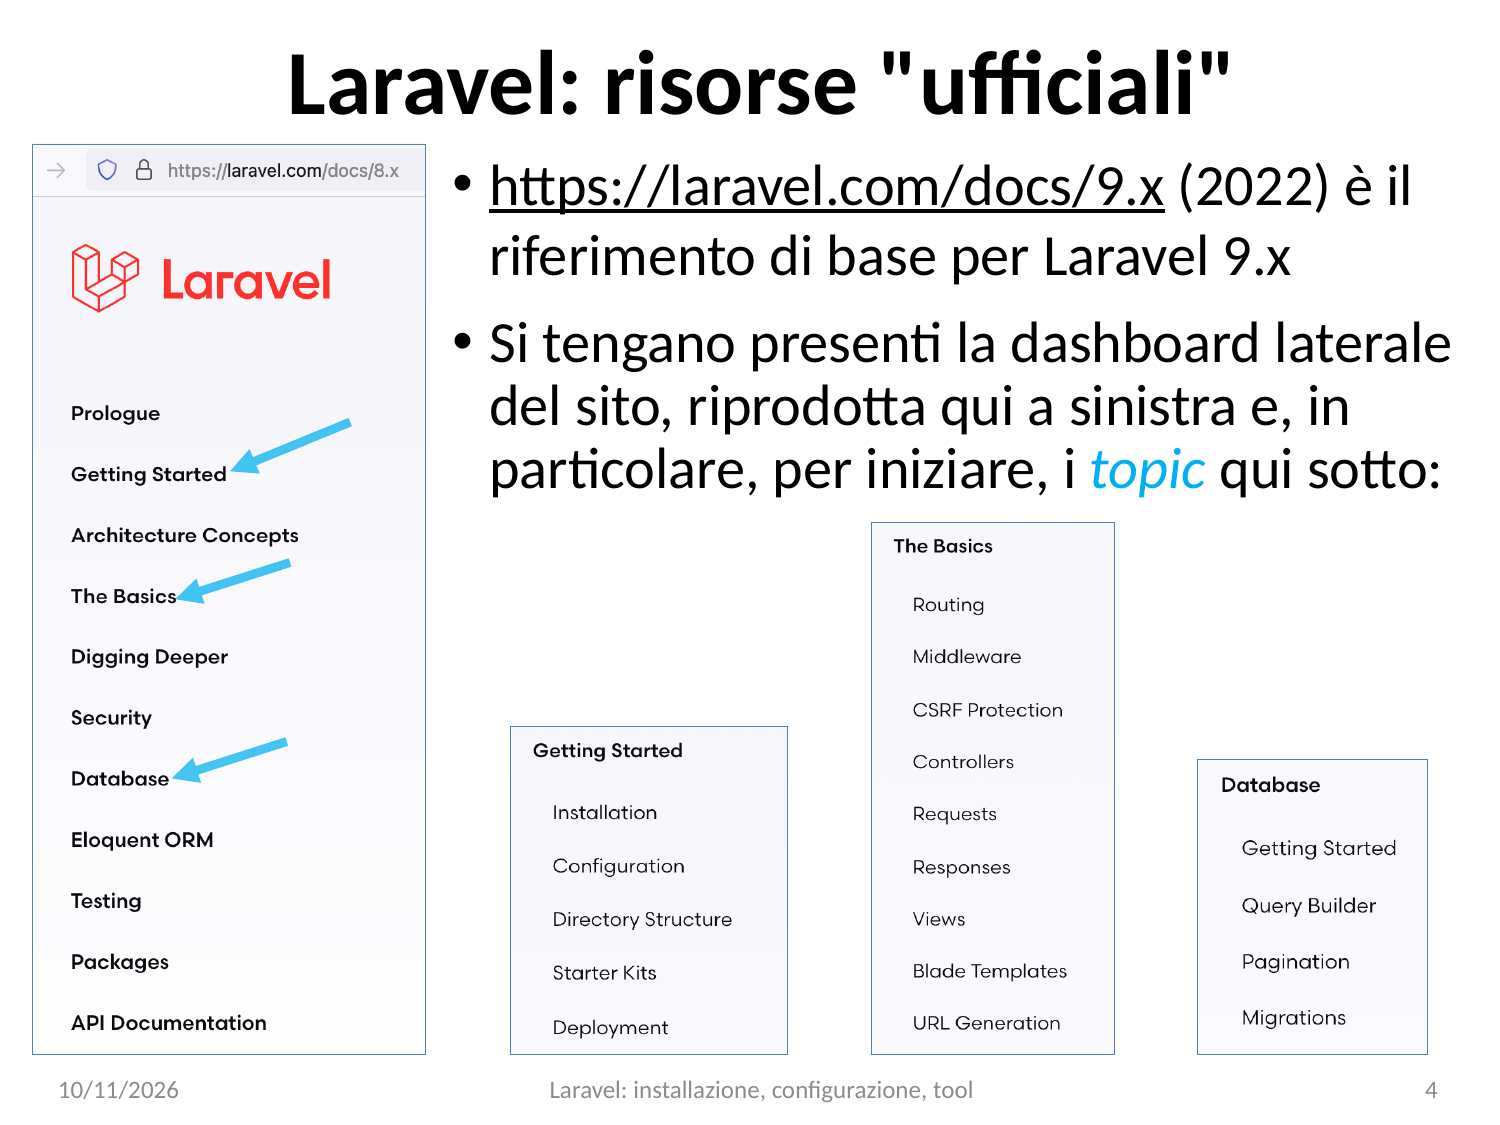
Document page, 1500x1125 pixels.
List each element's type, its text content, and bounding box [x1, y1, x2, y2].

title Laravel: risorse "ufficiali" [58, 11, 1467, 144]
picture [32, 143, 426, 1055]
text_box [229, 421, 351, 472]
picture [871, 521, 1115, 1055]
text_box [174, 562, 291, 600]
slide_number 4 [1103, 1058, 1453, 1119]
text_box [171, 741, 287, 779]
list https://laravel.com/docs/9.x (2022) è il riferimento di base per Laravel 9.x Si tengano presenti la dashboard laterale del sito, riprodotta qui a sinistra e, in particolare, per iniziare, i topic qui sotto: [437, 139, 1483, 527]
picture [509, 726, 788, 1055]
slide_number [42, 1063, 393, 1119]
picture [1197, 759, 1429, 1055]
footer Laravel: installazione, configurazione, tool [524, 1058, 1000, 1119]
